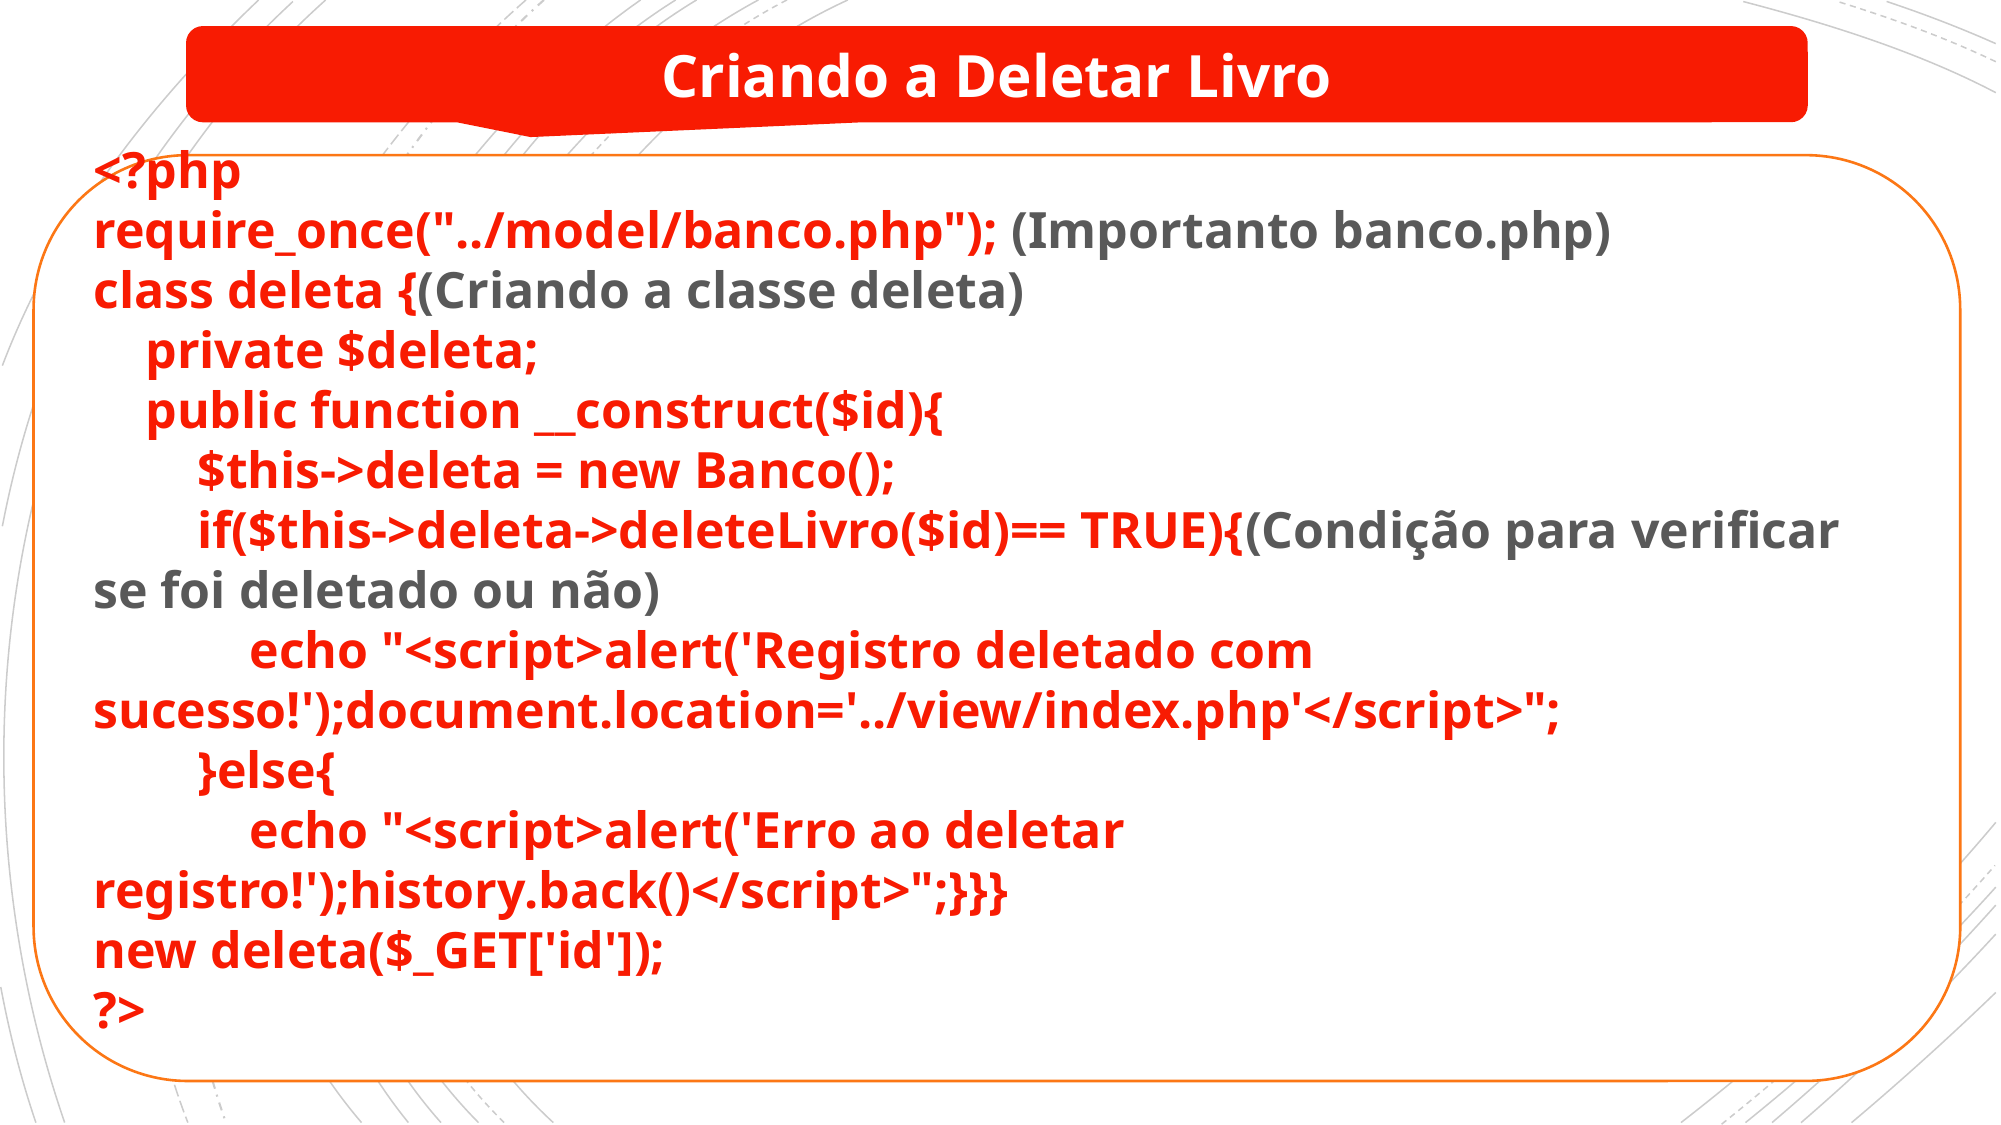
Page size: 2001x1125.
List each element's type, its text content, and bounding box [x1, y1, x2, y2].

text_box Criando a Deletar Livro [186, 26, 1808, 138]
text_box <?php require_once("../model/banco.php"); (Importanto banco.php) class deleta {(Criando a classe deleta) private $deleta; public function __construct($id){ $this->deleta = new Banco(); if($this->deleta->deleteLivro($id)== TRUE){(Condição para verificar se foi deletado ou não) echo "<script>alert('Registro deletado com sucesso!');document.location='../view/index.php'</script>"; }else{ echo "<script>alert('Erro ao deletar registro!');history.back()</script>";}}} new deleta($_GET['id']); ?> [32, 153, 1962, 1083]
